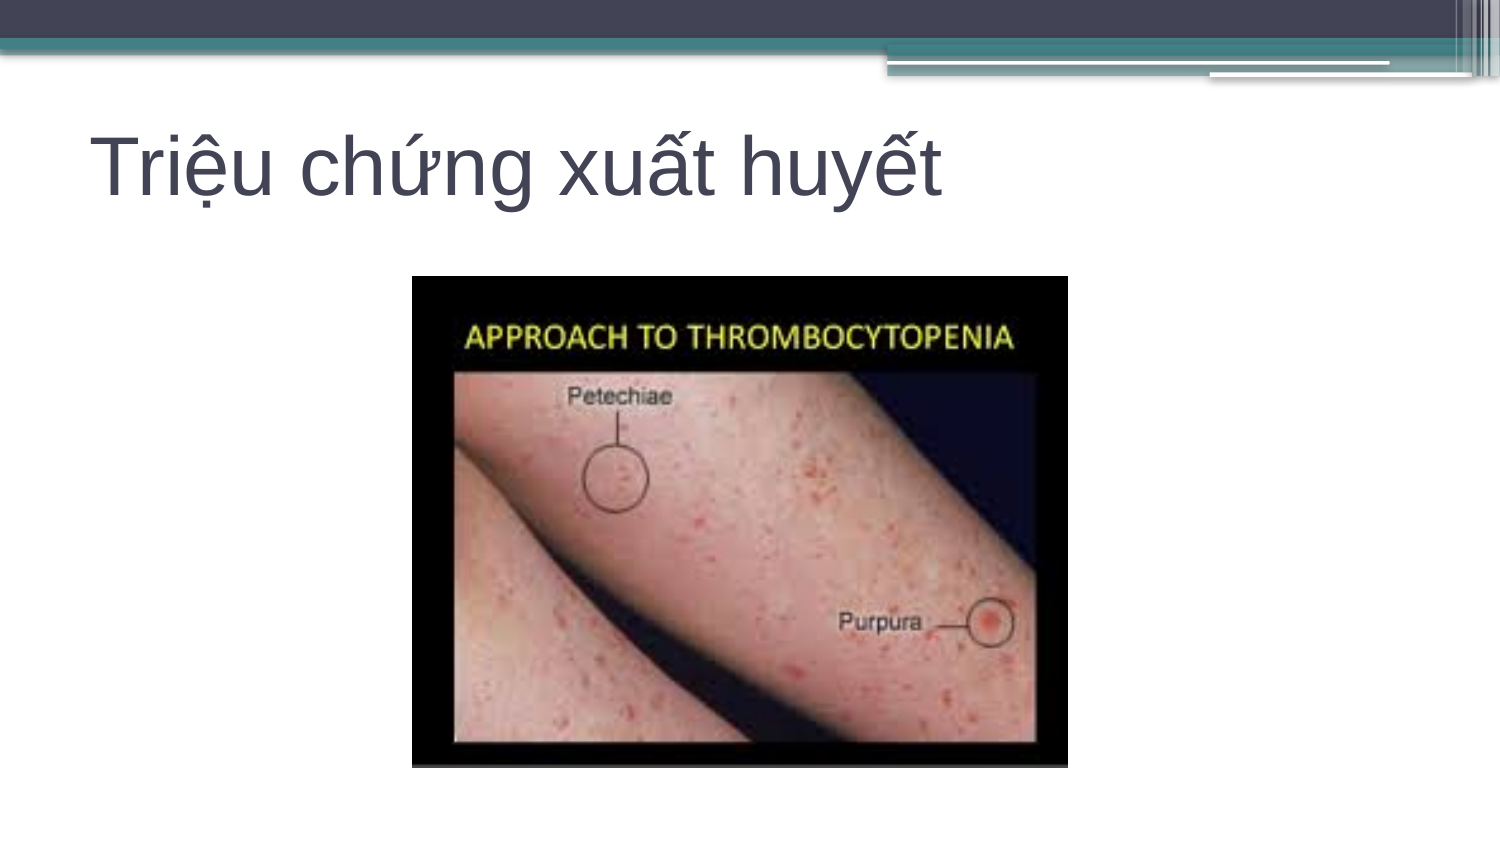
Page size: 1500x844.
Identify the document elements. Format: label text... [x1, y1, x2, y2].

title Triệu chứng xuất huyết [75, 96, 1425, 229]
picture [412, 276, 1068, 768]
